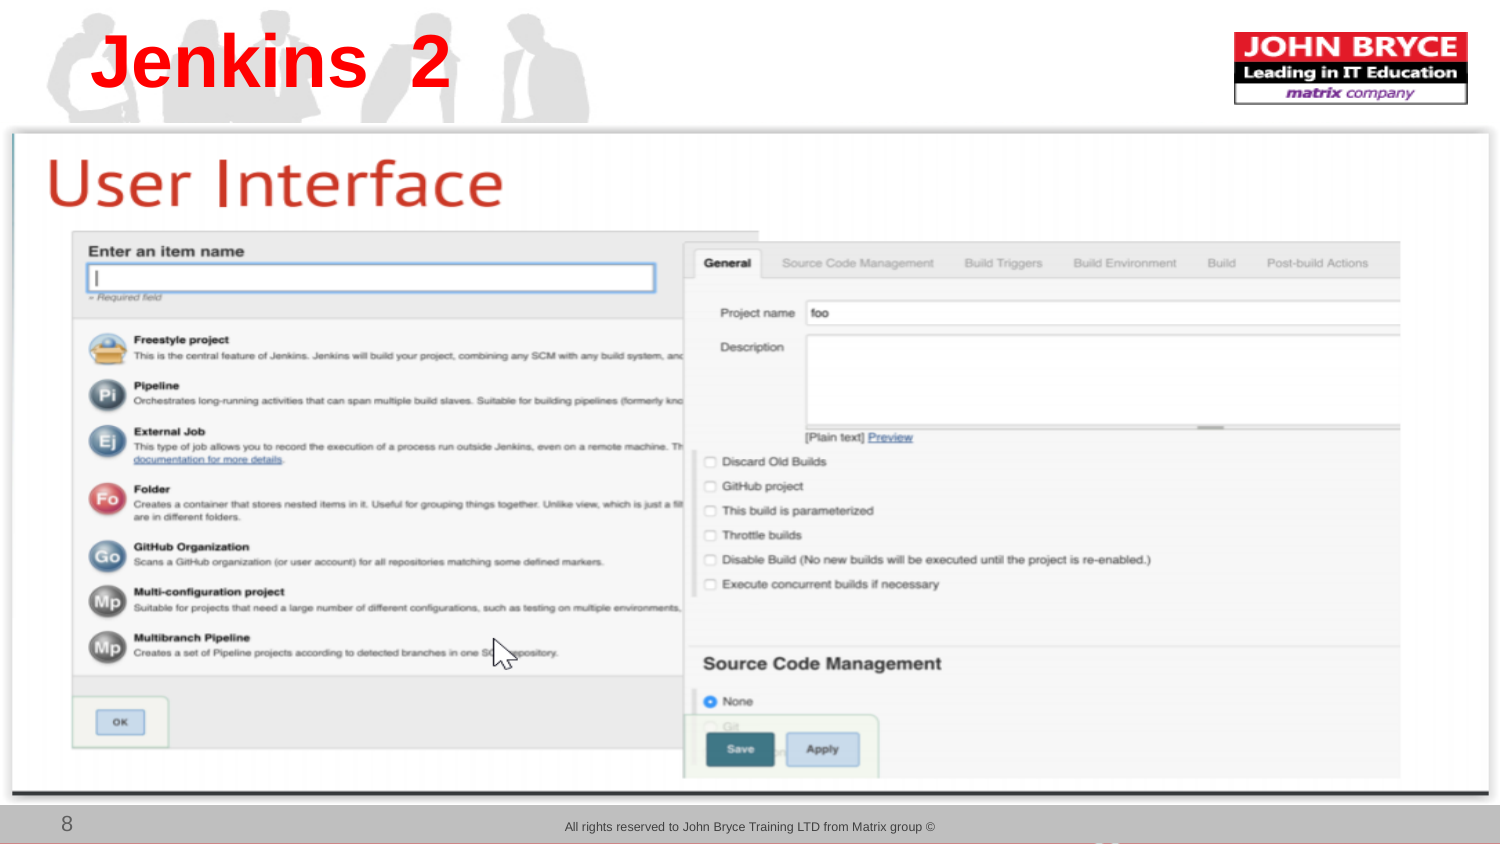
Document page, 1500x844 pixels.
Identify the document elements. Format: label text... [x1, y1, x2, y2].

picture [0, 0, 1500, 805]
title Jenkins 2 [75, 9, 1238, 106]
